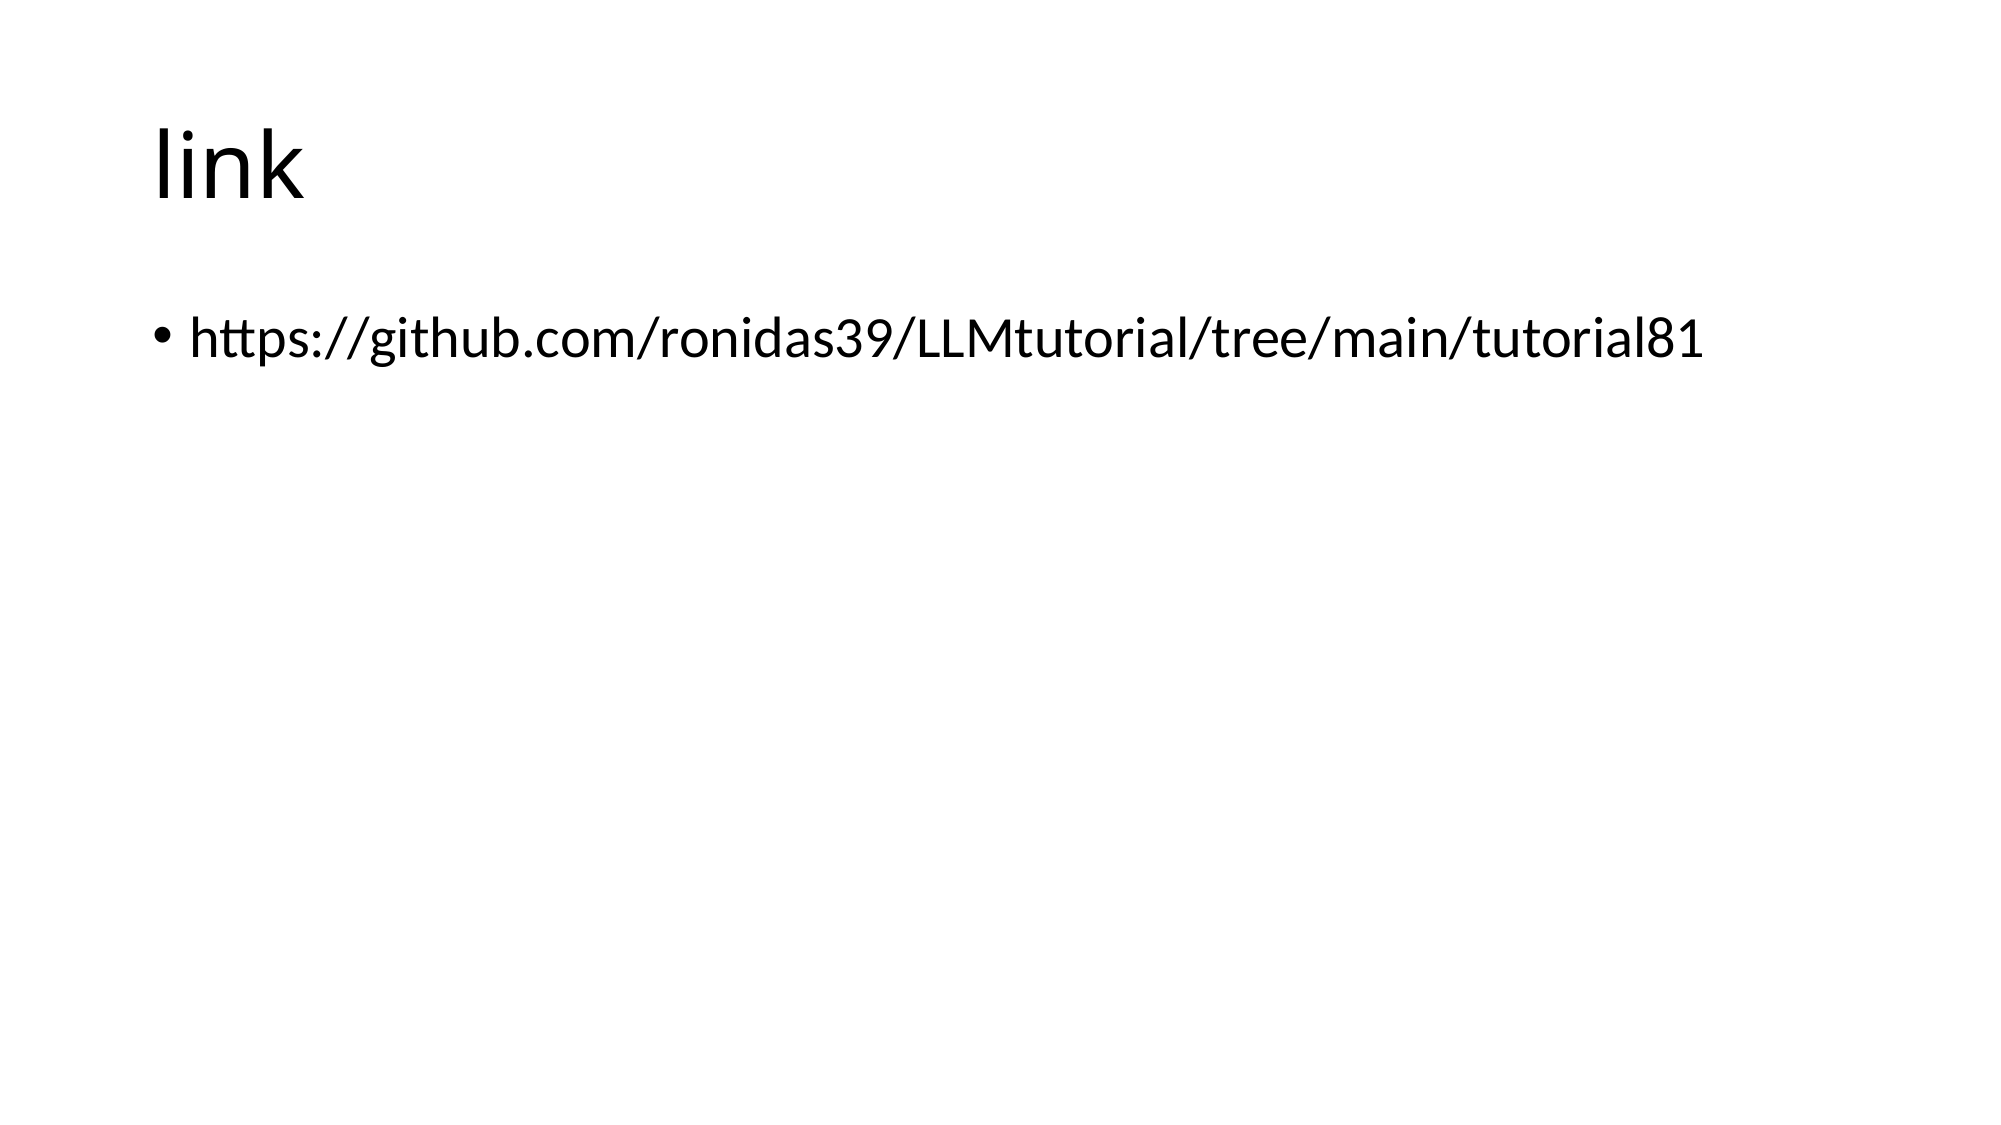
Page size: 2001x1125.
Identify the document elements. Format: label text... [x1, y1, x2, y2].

list https://github.com/ronidas39/LLMtutorial/tree/main/tutorial81 [137, 299, 1863, 1014]
title link [137, 59, 1863, 278]
